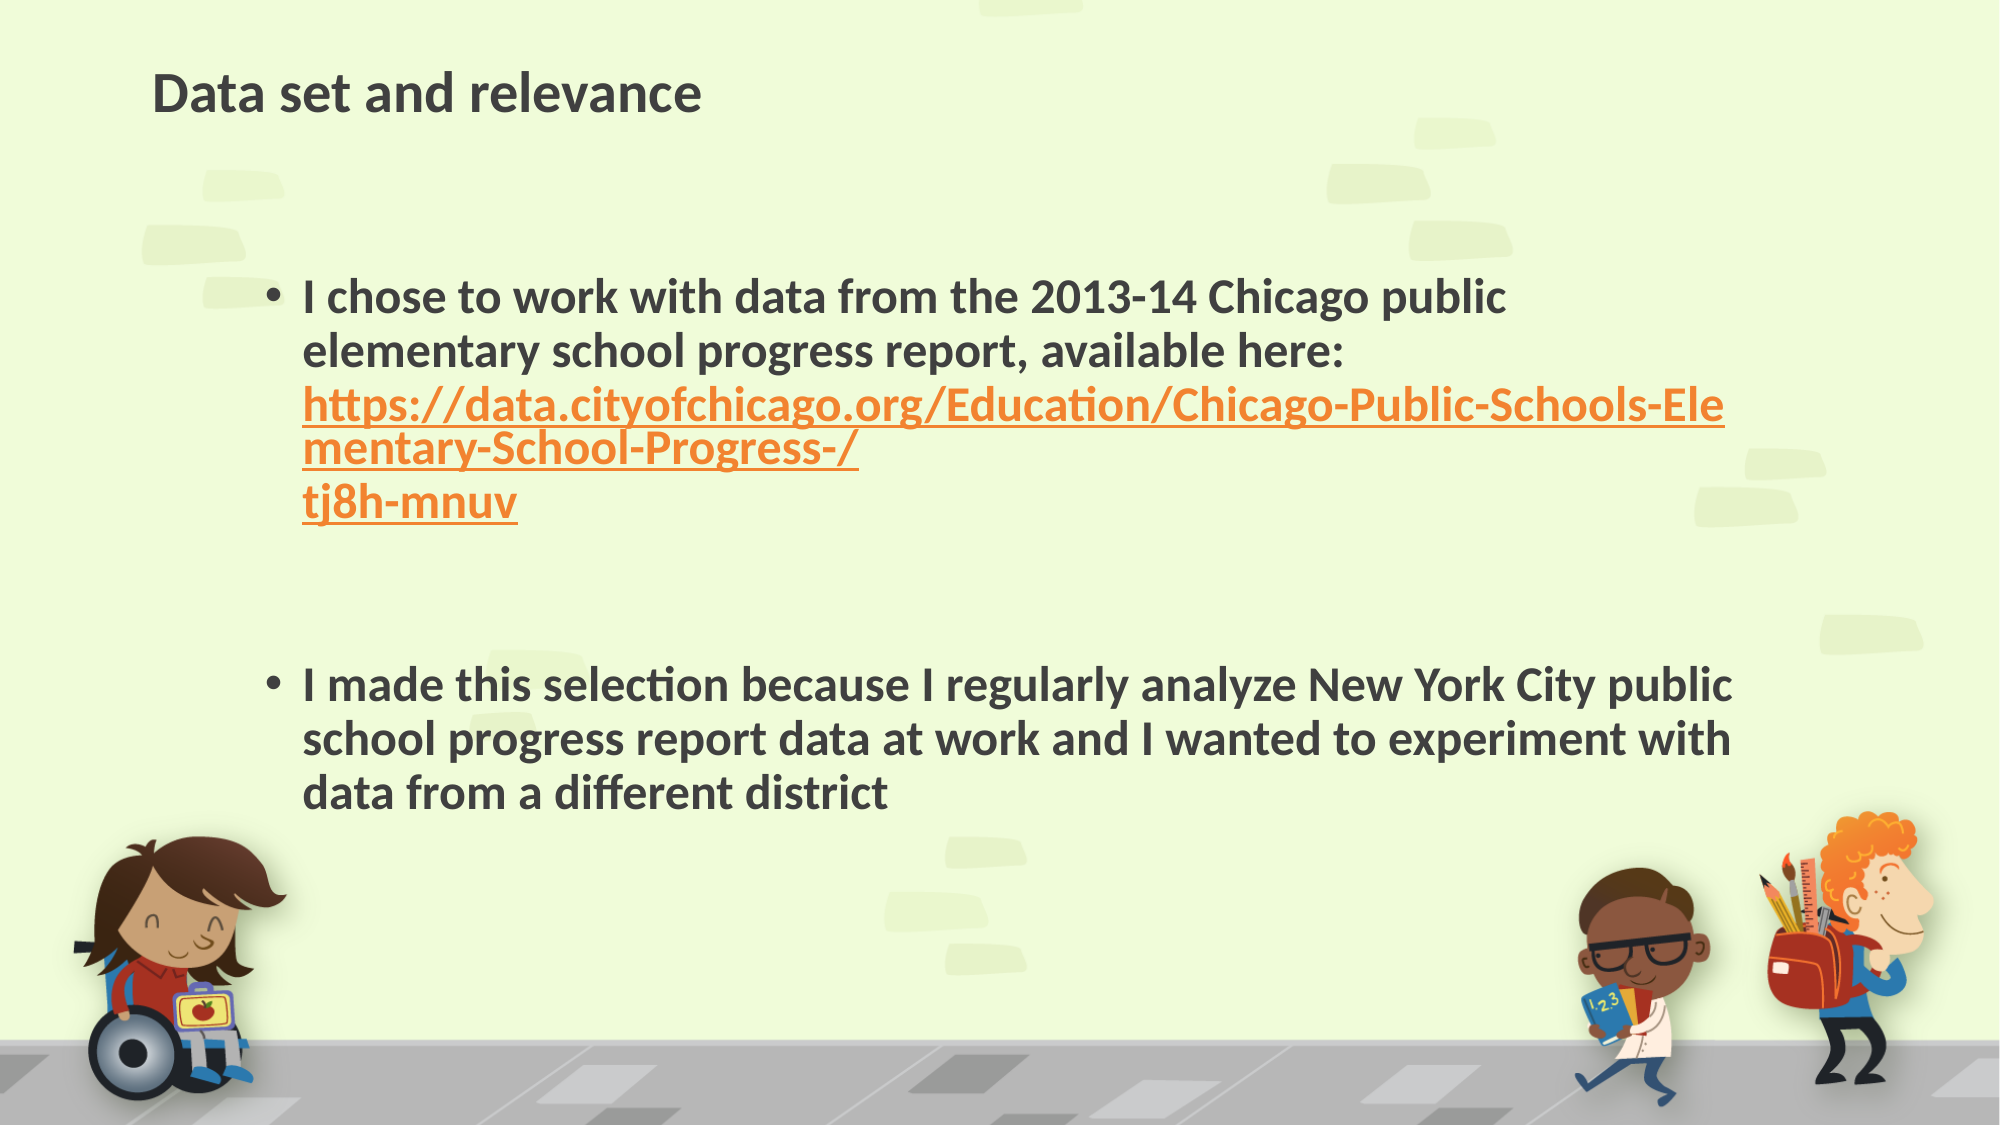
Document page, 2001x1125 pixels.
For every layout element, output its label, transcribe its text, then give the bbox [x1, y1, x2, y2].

picture [0, 0, 2000, 1125]
title Data set and relevance [137, 4, 1750, 183]
list I chose to work with data from the 2013-14 Chicago public elementary school progress report, available here: https://data.cityofchicago.org/Education/Chicago-Public-Schools-Elementary-School-Progress-/tj8h-mnuv I made this selection because I regularly analyze New York City public school progress report data at work and I wanted to experiment with data from a different district [249, 262, 1750, 870]
